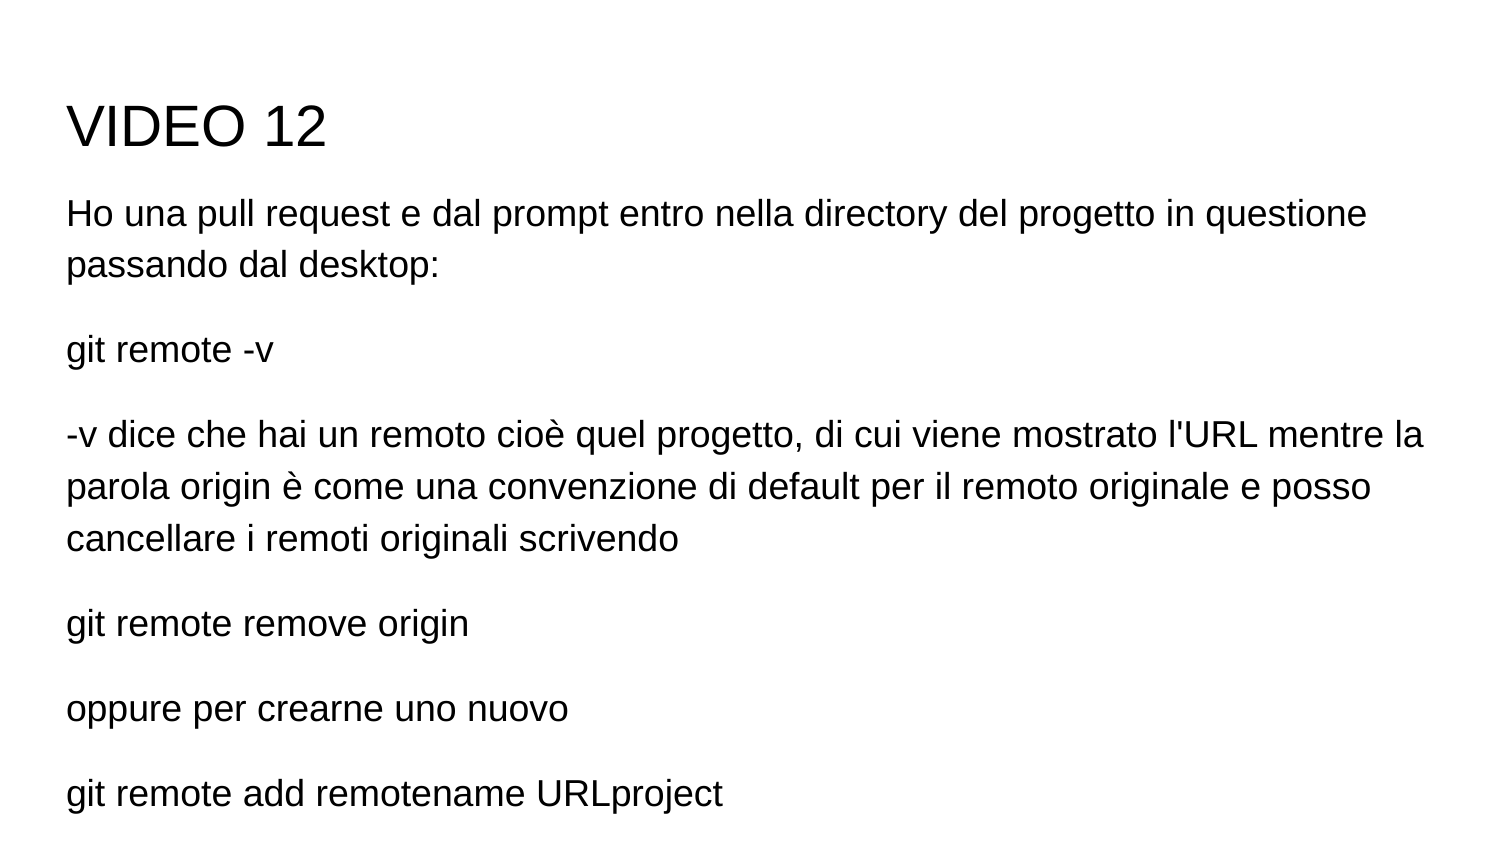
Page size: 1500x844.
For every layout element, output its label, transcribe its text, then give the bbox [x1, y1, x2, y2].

title VIDEO 12 [51, 72, 1449, 166]
list Ho una pull request e dal prompt entro nella directory del progetto in questione passando dal desktop: git remote -v -v dice che hai un remoto cioè quel progetto, di cui viene mostrato l'URL mentre la parola origin è come una convenzione di default per il remoto originale e posso cancellare i remoti originali scrivendo git remote remove origin oppure per crearne uno nuovo git remote add remotename URLproject [51, 166, 1449, 728]
